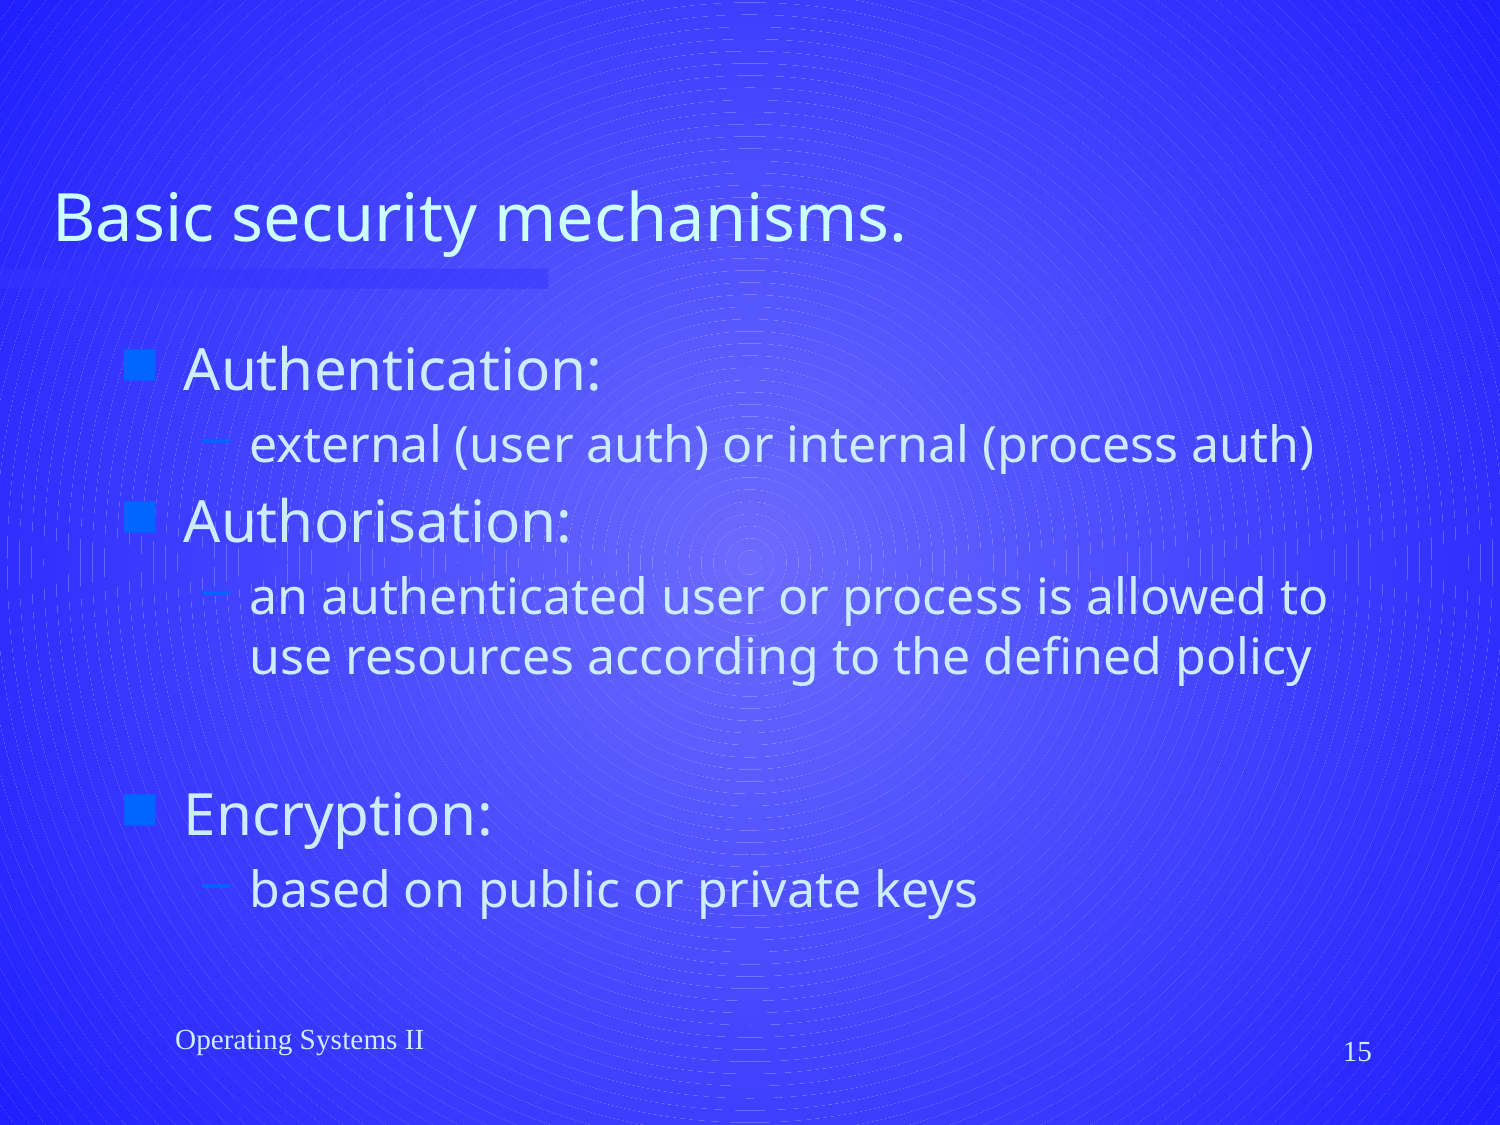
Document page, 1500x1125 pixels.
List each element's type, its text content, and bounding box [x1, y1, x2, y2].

title Basic security mechanisms. [37, 75, 1313, 263]
list Authentication: external (user auth) or internal (process auth) Authorisation: an authenticated user or process is allowed to use resources according to the defined policy Encryption: based on public or private keys [112, 324, 1388, 1000]
slide_number 15 [1074, 1025, 1388, 1100]
footer Operating Systems II [62, 1012, 538, 1088]
